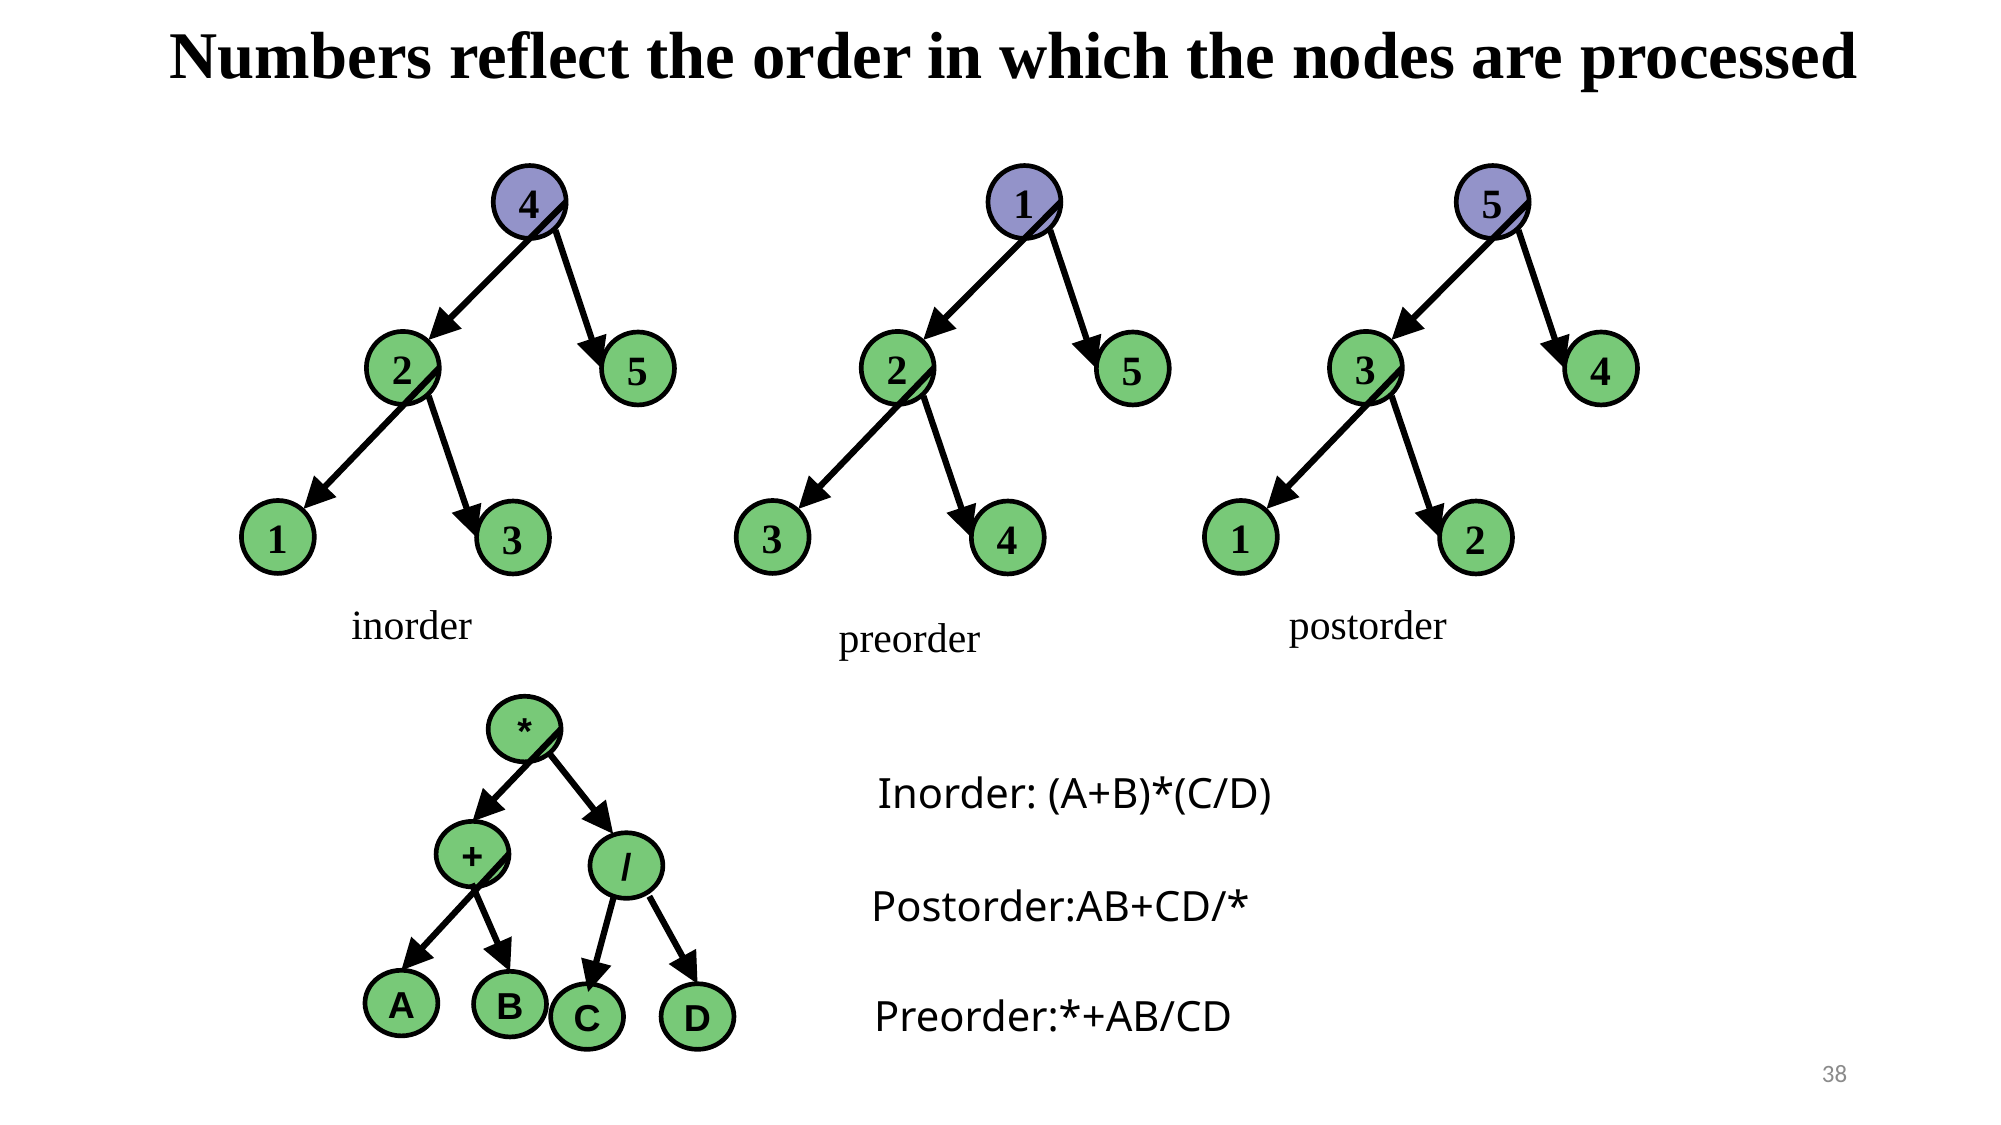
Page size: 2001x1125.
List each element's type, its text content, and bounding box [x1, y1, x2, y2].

text_box Numbers reflect the order in which the nodes are processed [74, 0, 1954, 105]
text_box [1204, 165, 1638, 574]
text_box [736, 165, 1170, 574]
text_box inorder [336, 590, 488, 656]
text_box Preorder:*+AB/CD [859, 982, 1472, 1048]
text_box Inorder: (A+B)*(C/D) [863, 759, 1357, 825]
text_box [241, 165, 675, 574]
slide_number 38 [1412, 1042, 1863, 1103]
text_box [364, 696, 734, 1050]
text_box Postorder:AB+CD/* [856, 872, 1304, 937]
text_box postorder [1273, 590, 1462, 656]
text_box preorder [823, 603, 1034, 668]
